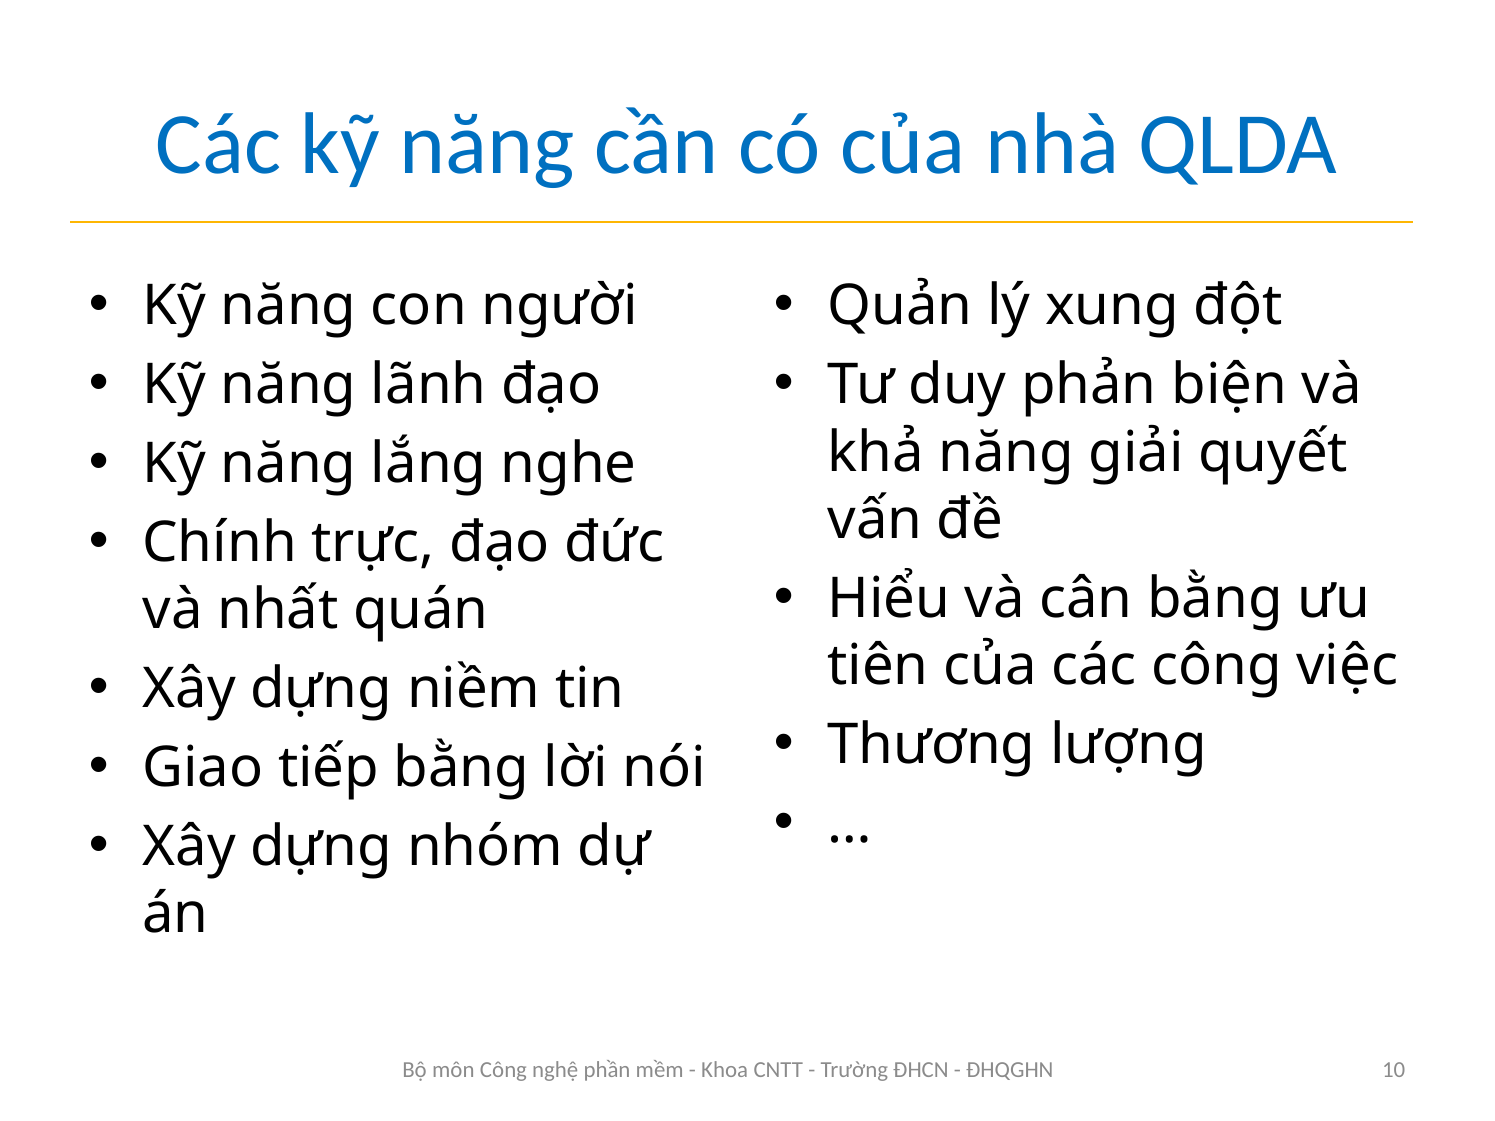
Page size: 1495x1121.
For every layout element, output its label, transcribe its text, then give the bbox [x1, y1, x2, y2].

title Các kỹ năng cần có của nhà QLDA [74, 44, 1421, 232]
footer Bộ môn Công nghệ phần mềm - Khoa CNTT - Trường ĐHCN - ĐHQGHN [372, 1038, 1071, 1099]
list Quản lý xung đột Tư duy phản biện và khả năng giải quyết vấn đề Hiểu và cân bằng ưu tiên của các công việc Thương lượng … [759, 261, 1421, 1002]
list Kỹ năng con người Kỹ năng lãnh đạo Kỹ năng lắng nghe Chính trực, đạo đức và nhất quán Xây dựng niềm tin Giao tiếp bằng lời nói Xây dựng nhóm dự án [74, 261, 735, 1002]
slide_number 10 [1071, 1038, 1420, 1099]
